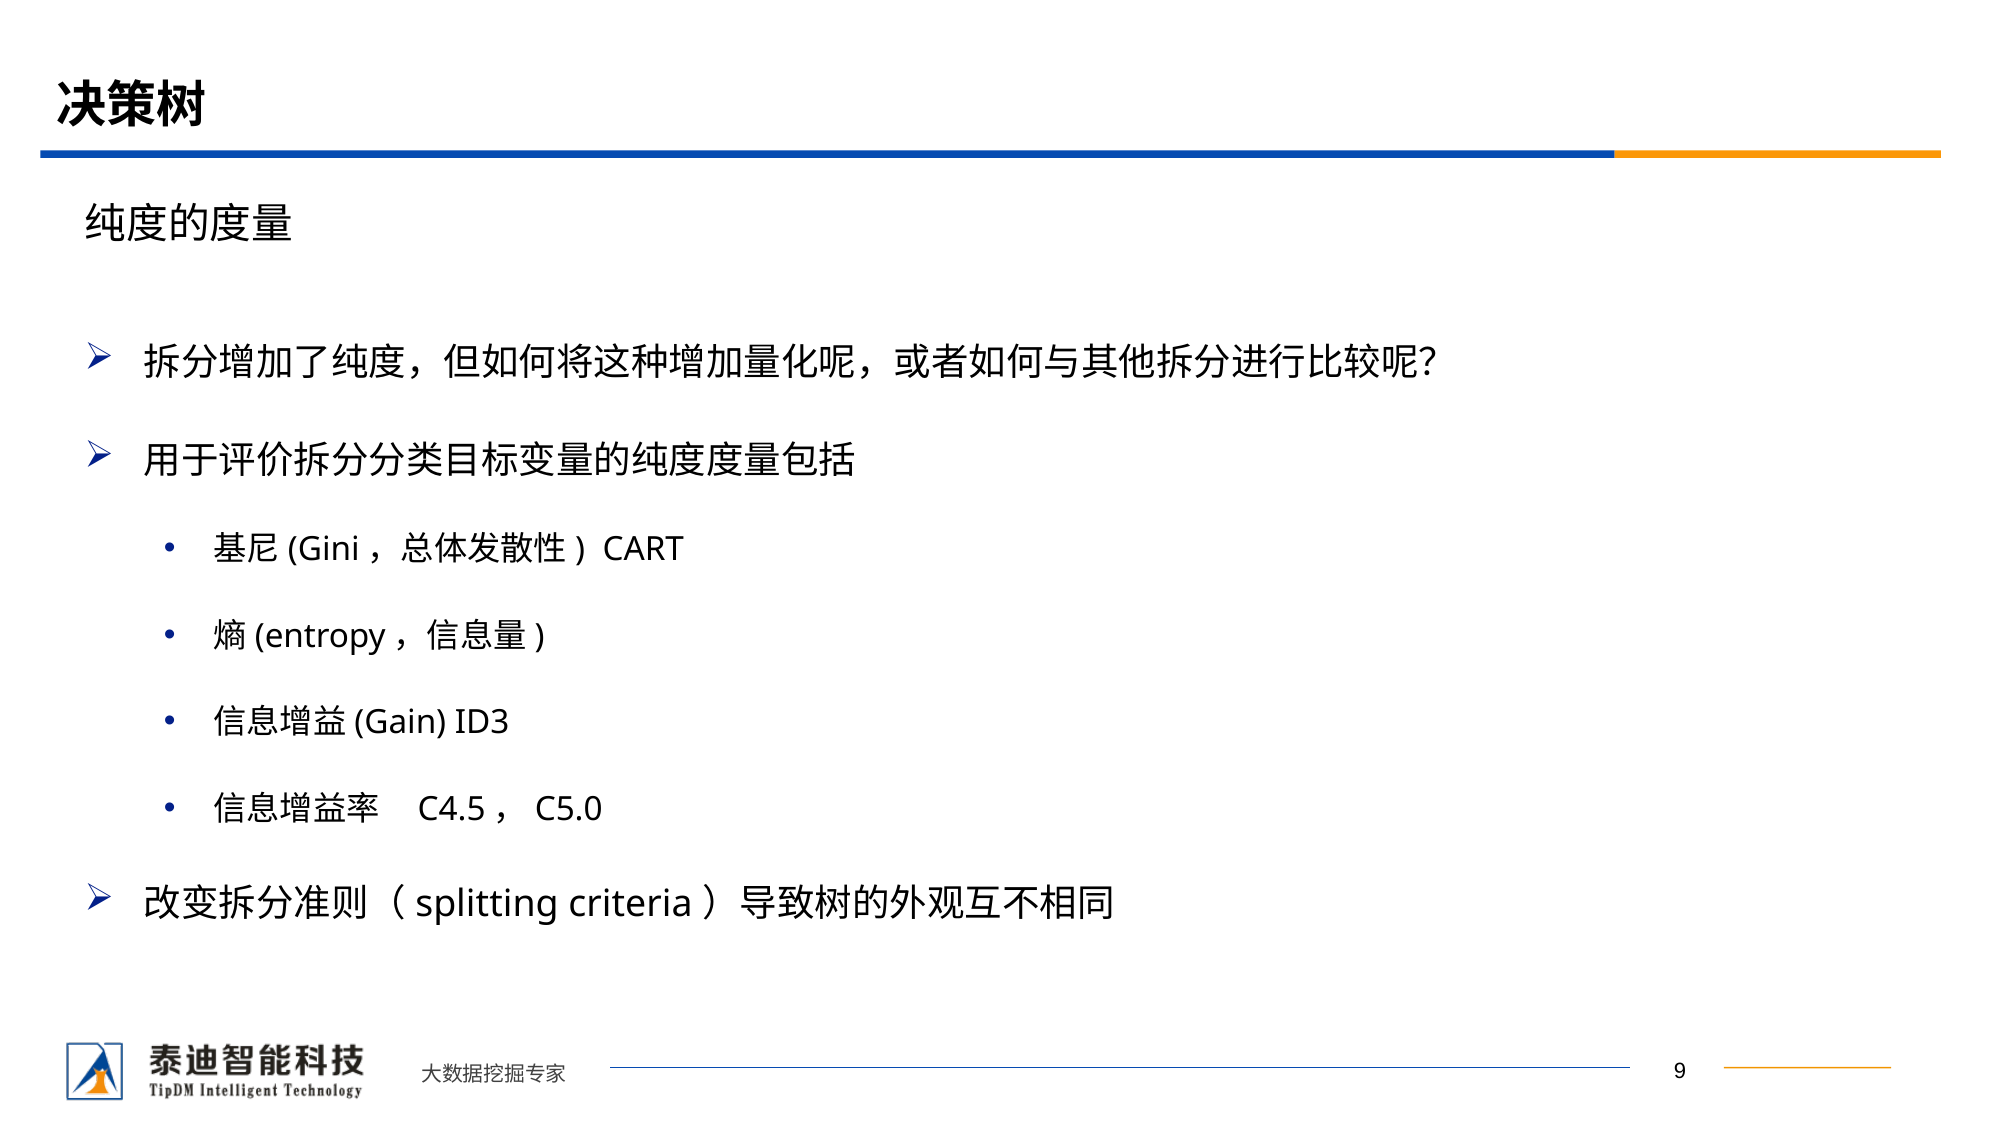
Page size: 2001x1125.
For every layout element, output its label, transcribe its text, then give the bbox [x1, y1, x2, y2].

list 纯度的度量 [69, 186, 1892, 257]
picture [62, 1028, 368, 1107]
list 拆分增加了纯度，但如何将这种增加量化呢，或者如何与其他拆分进行比较呢？ 用于评价拆分分类目标变量的纯度度量包括 基尼(Gini，总体发散性) CART 熵(entropy，信息量) 信息增益(Gain) ID3 信息增益率 C4.5，C5.0 改变拆分准则（splitting criteria）导致树的外观互不相同 [69, 285, 1892, 1003]
title 决策树 [41, 58, 1842, 146]
